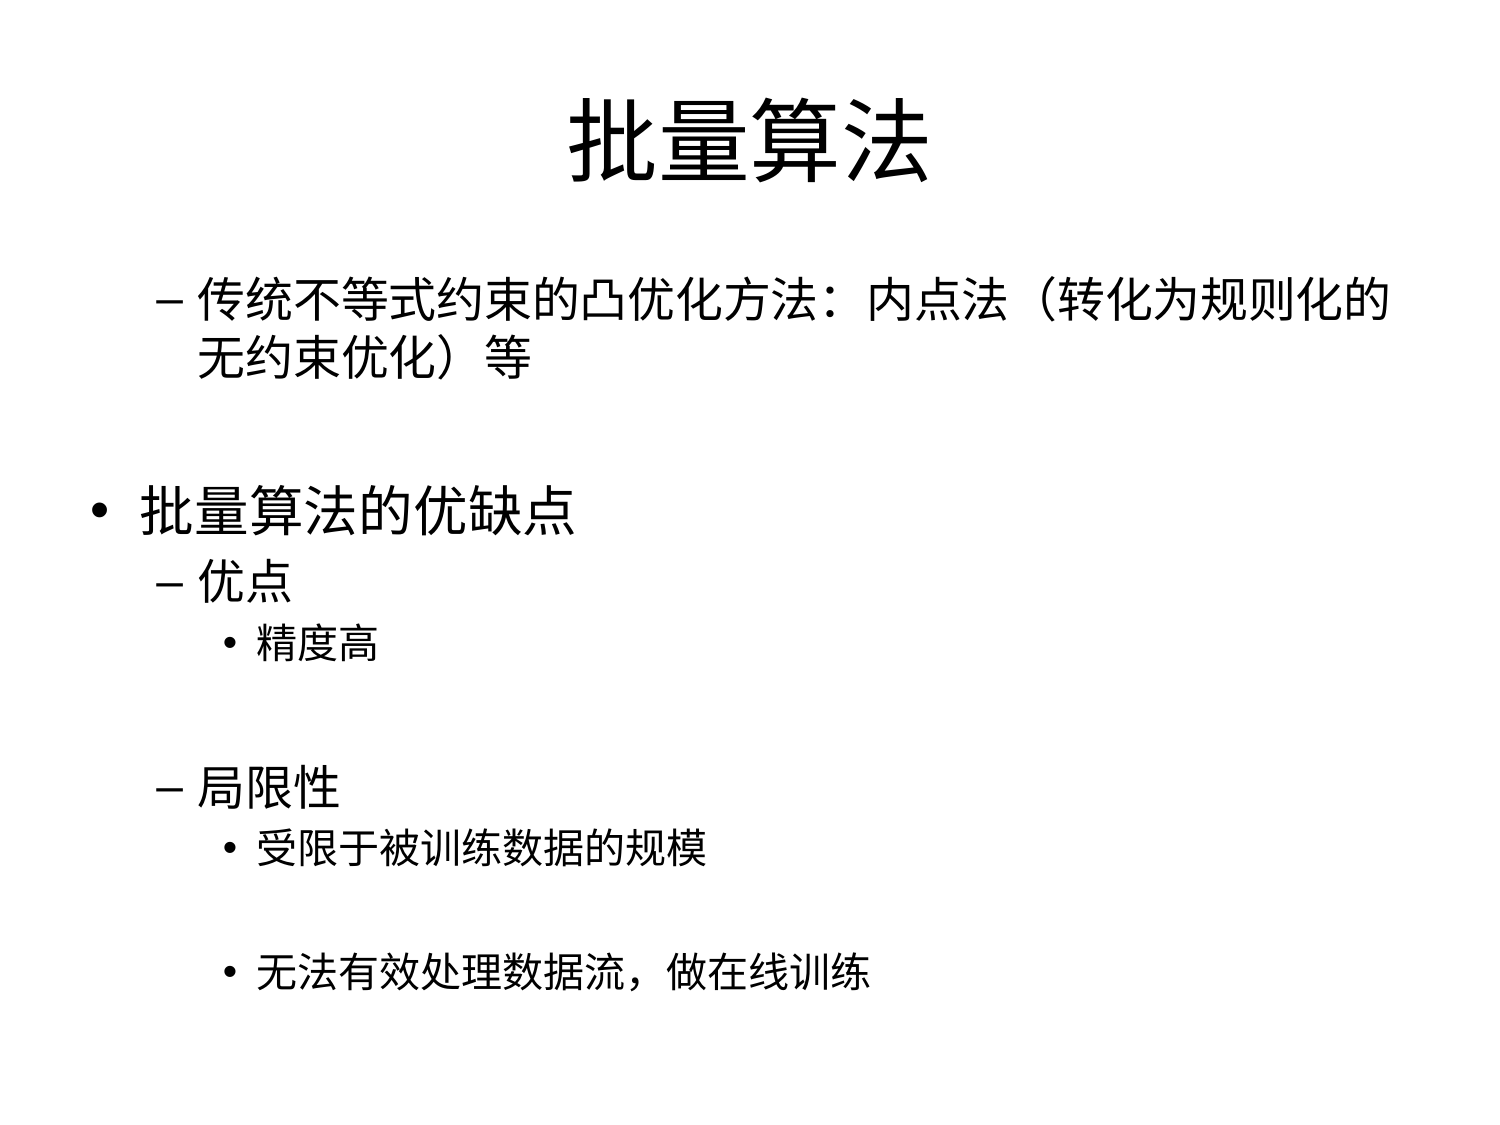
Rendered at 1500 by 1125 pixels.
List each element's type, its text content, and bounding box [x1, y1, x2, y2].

title 批量算法 [75, 45, 1425, 233]
list 传统不等式约束的凸优化方法：内点法（转化为规则化的无约束优化）等 批量算法的优缺点 优点 精度高 局限性 受限于被训练数据的规模 无法有效处理数据流，做在线训练 [75, 262, 1425, 1005]
